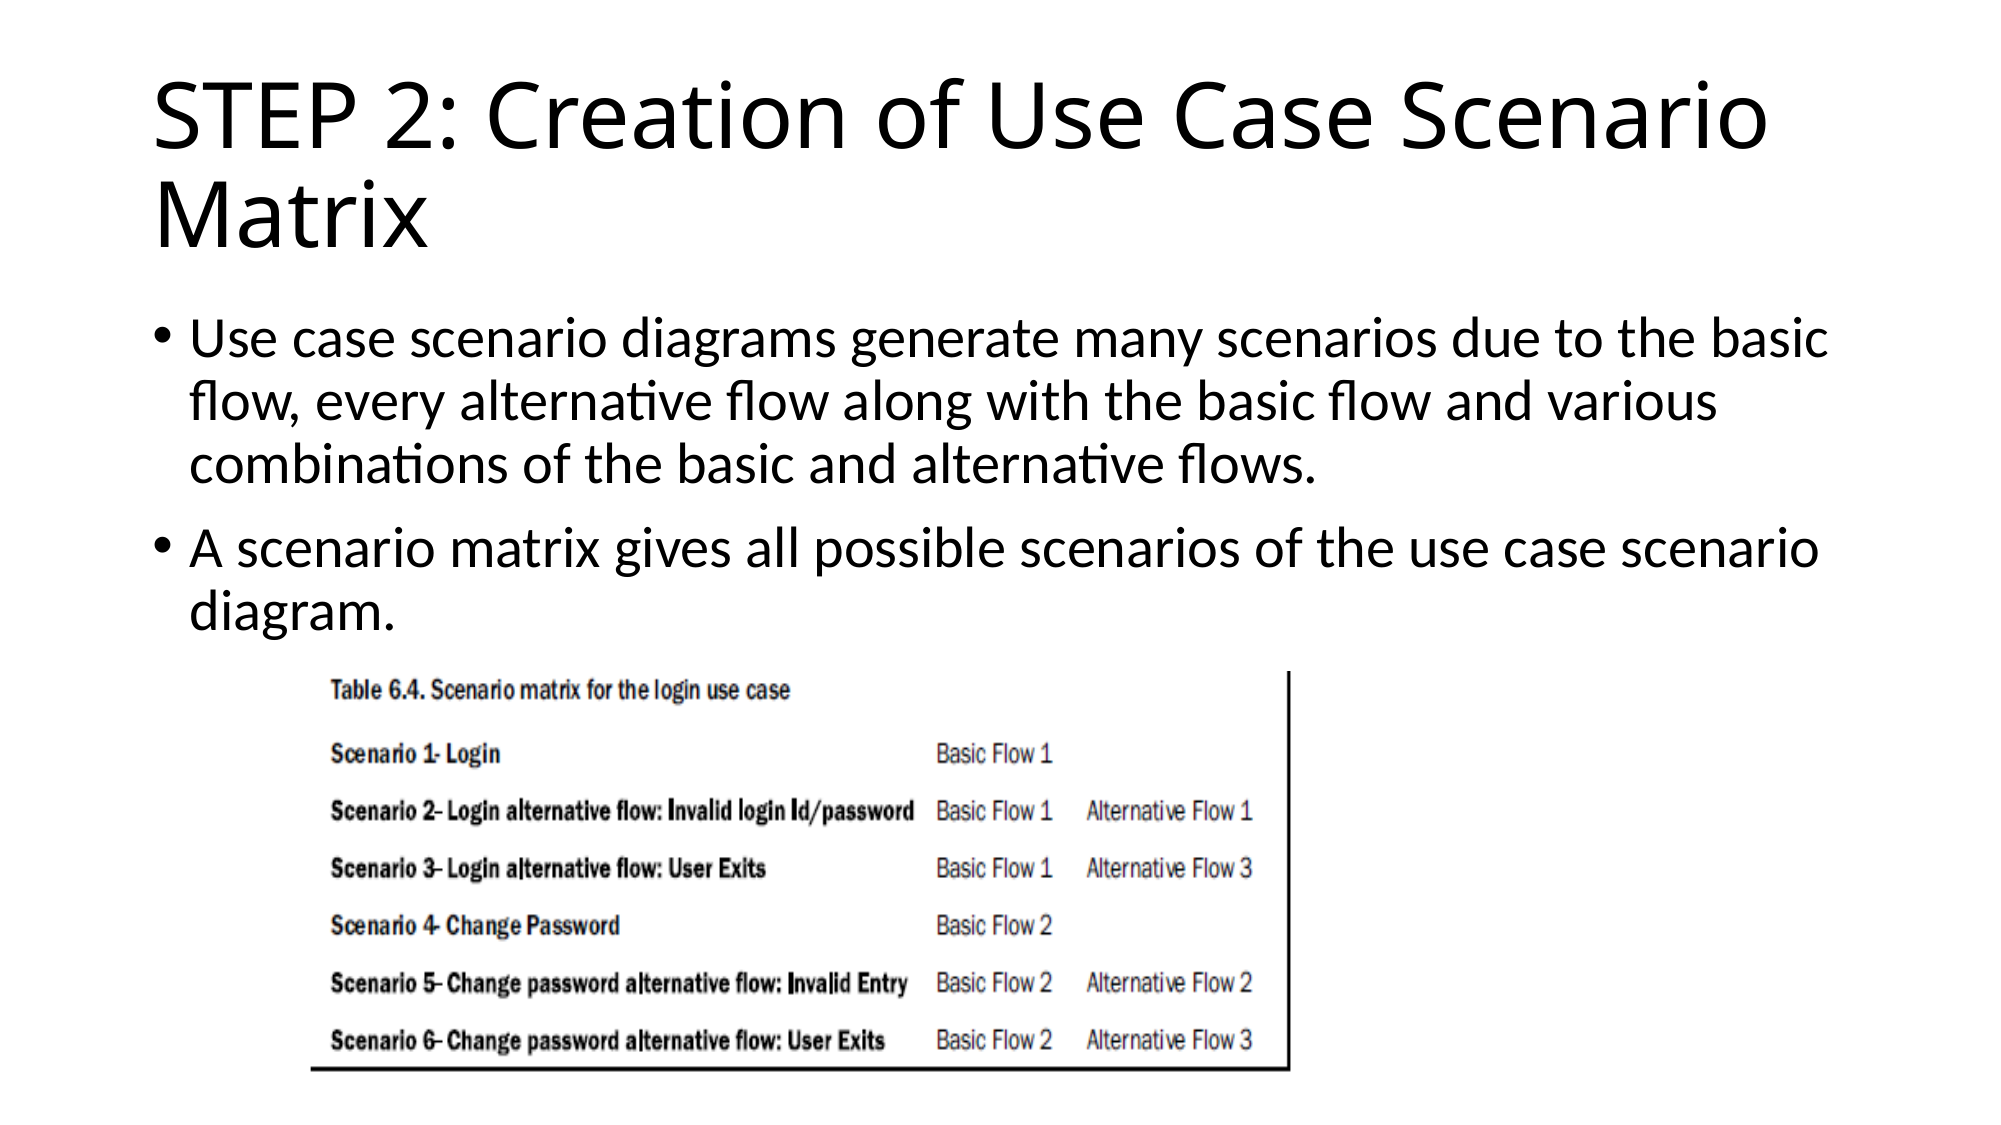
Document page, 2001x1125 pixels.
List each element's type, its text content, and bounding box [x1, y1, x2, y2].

picture [310, 671, 1292, 1072]
title STEP 2: Creation of Use Case Scenario Matrix [137, 59, 1863, 278]
list Use case scenario diagrams generate many scenarios due to the basic flow, every alternative flow along with the basic flow and various combinations of the basic and alternative flows. A scenario matrix gives all possible scenarios of the use case scenario diagram. [137, 299, 1863, 1014]
